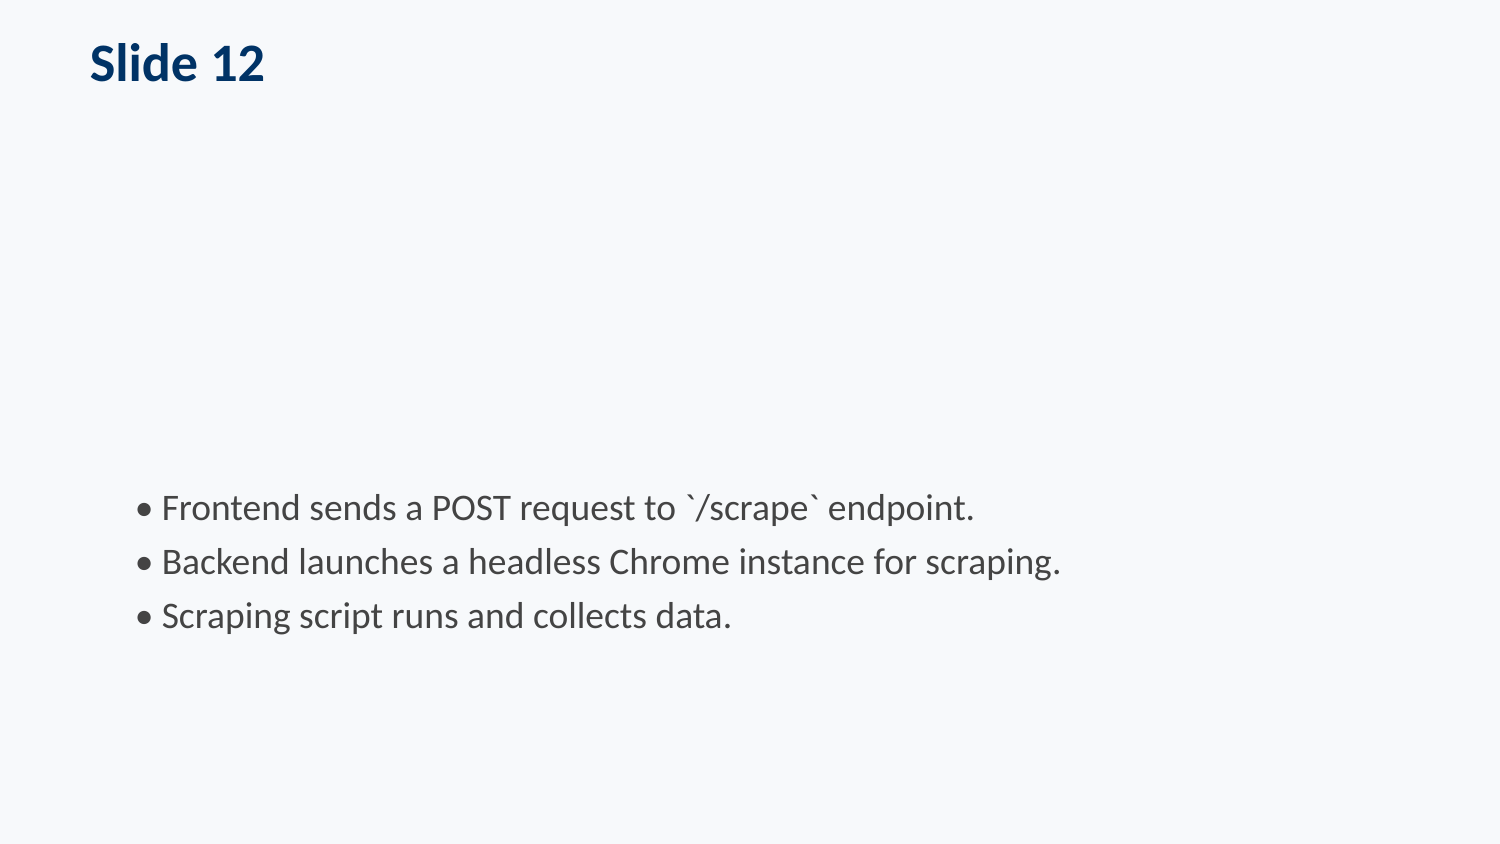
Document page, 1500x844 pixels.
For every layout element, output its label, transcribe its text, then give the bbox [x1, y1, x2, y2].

text_box • Frontend sends a POST request to `/scrape` endpoint. • Backend launches a headless Chrome instance for scraping. • Scraping script runs and collects data. [119, 179, 1470, 844]
